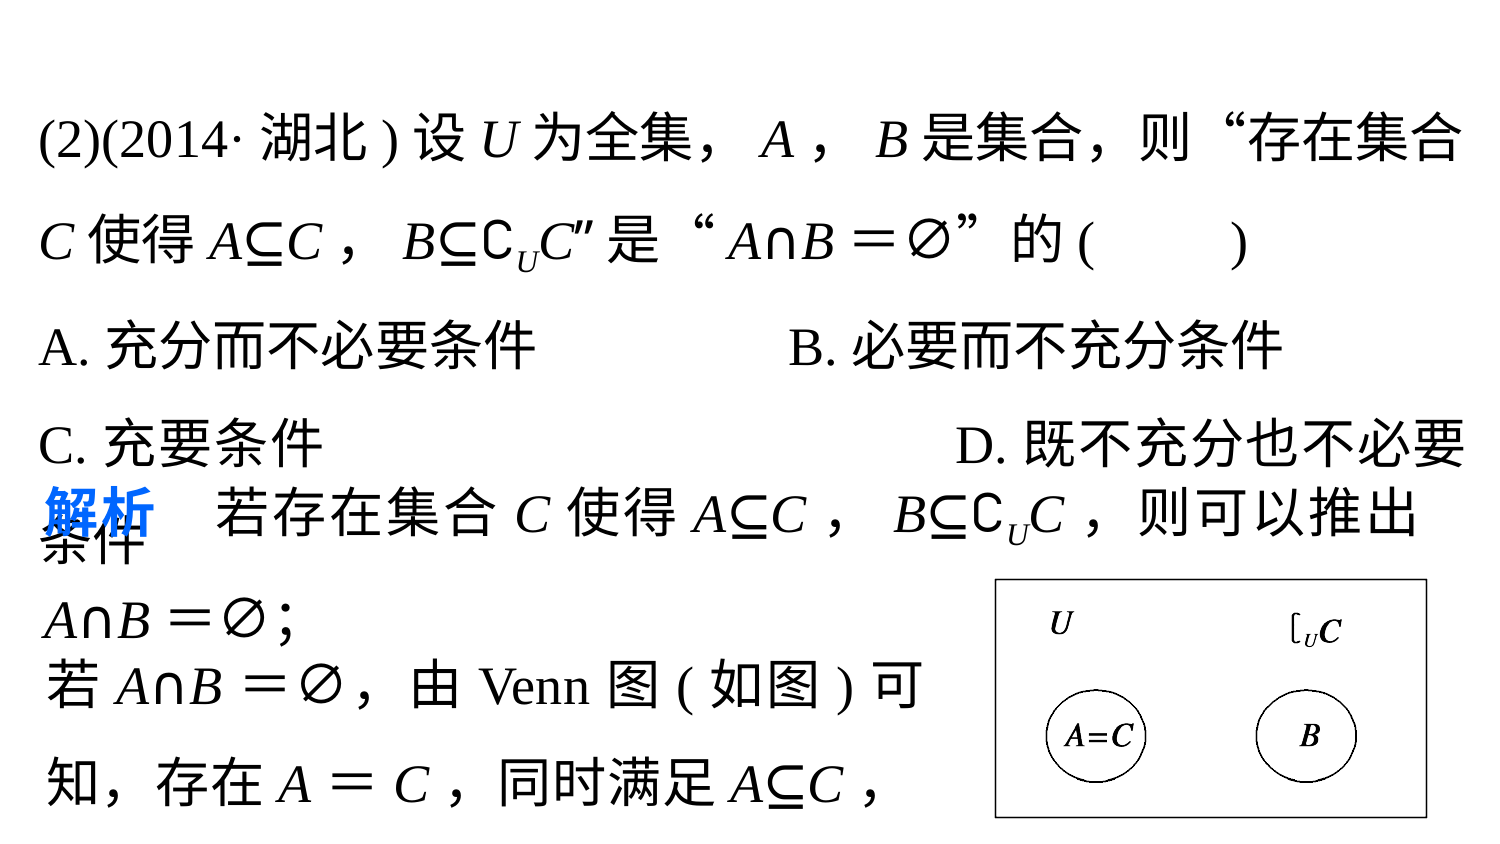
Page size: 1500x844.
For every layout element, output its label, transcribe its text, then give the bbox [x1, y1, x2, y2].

text_box (2)(2014·湖北)设U为全集，A，B是集合，则“存在集合C使得A⊆C，B⊆∁UC”是“A∩B＝∅”的( ) A.充分而不必要条件 B.必要而不充分条件 C.充要条件 D.既不充分也不必要条件 [23, 63, 1483, 579]
text_box 解析 若存在集合C使得A⊆C，B⊆∁UC，则可以推出A∩B＝∅； [29, 433, 1448, 657]
text_box 若A∩B＝∅，由Venn图(如图)可知，存在A＝C，同时满足A⊆C，B⊆∁UC. [31, 610, 939, 844]
picture [981, 571, 1438, 831]
